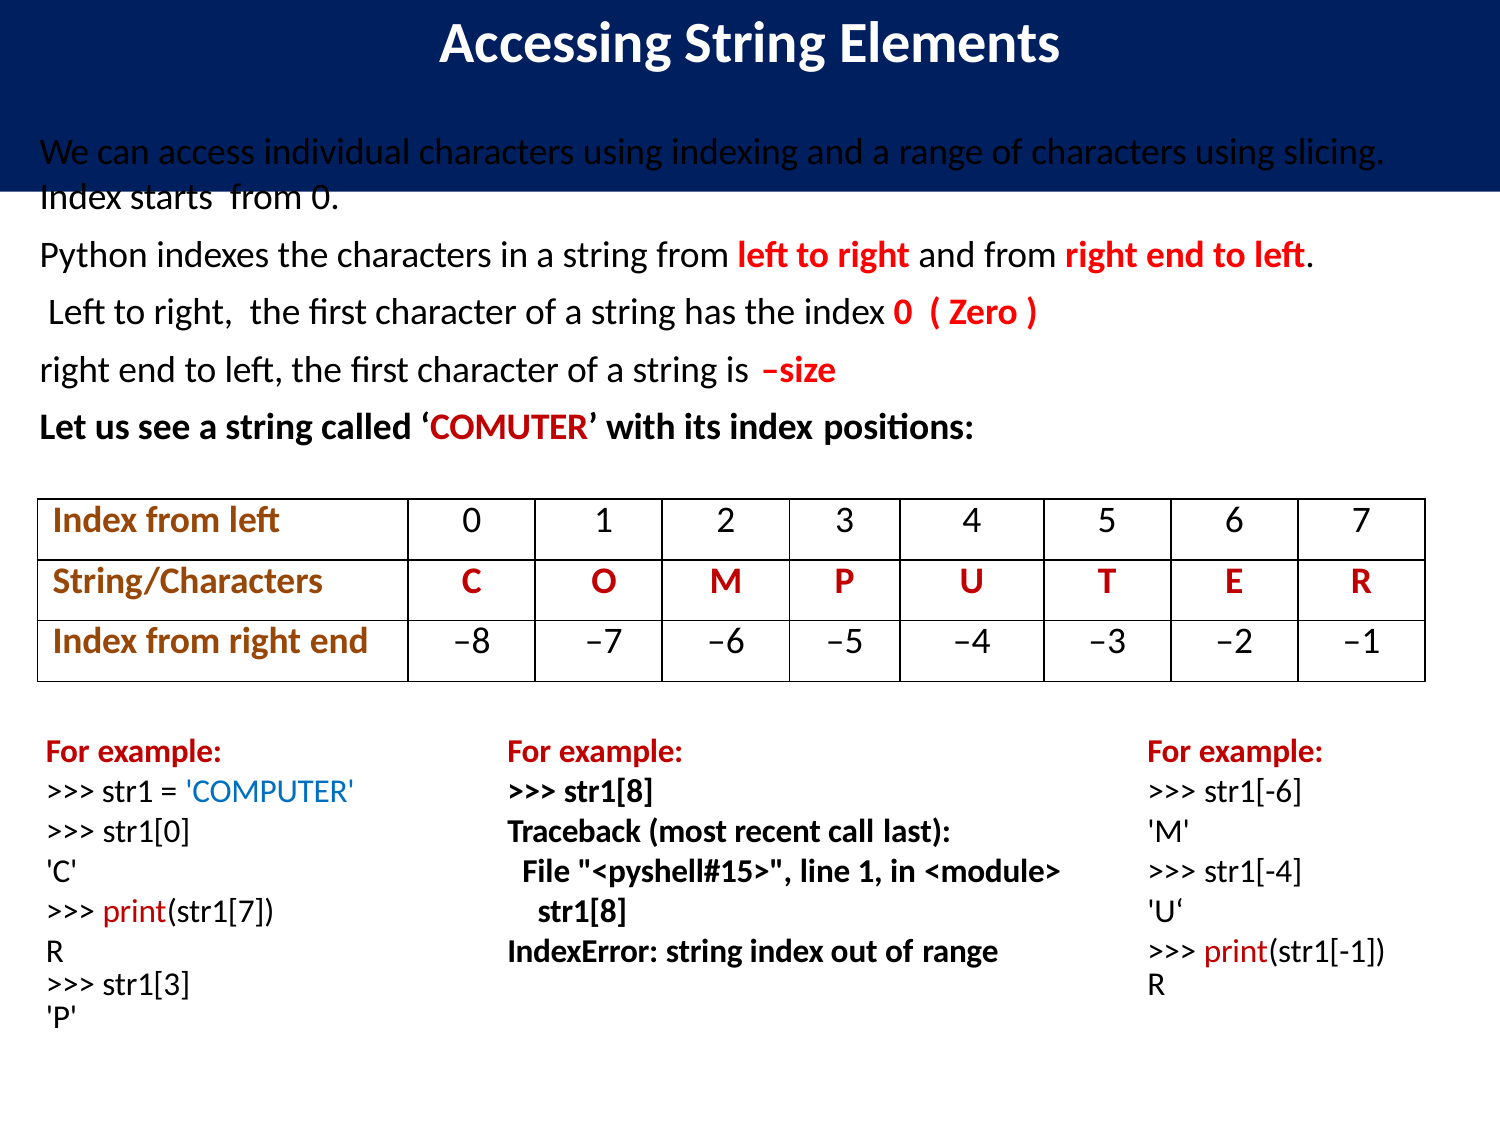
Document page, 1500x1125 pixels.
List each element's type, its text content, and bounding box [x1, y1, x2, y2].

table_cell M [663, 561, 789, 620]
table_cell E [1172, 561, 1297, 620]
text_box We can access individual characters using indexing and a range of characters using slicing. Index starts from 0. Python indexes the characters in a string from left to right and from right end to left. Left to right, the first character of a string has the index 0 ( Zero ) right end to left, the first character of a string is –size Let us see a string called ‘COMUTER’ with its index positions: [37, 125, 1457, 448]
table_header 6 [1172, 500, 1297, 559]
table_cell R [1299, 561, 1424, 620]
table_cell 'U‘ [1122, 896, 1412, 936]
table_header 4 [901, 500, 1043, 559]
table_cell C [409, 561, 534, 620]
table_cell >>> str1[0] [41, 816, 445, 856]
table_cell U [901, 561, 1043, 620]
table_header 7 [1299, 500, 1424, 559]
table_cell Index from right end [38, 621, 407, 681]
table_header 3 [790, 500, 899, 559]
table_header 1 [536, 500, 661, 559]
table_cell –5 [790, 621, 899, 681]
table_cell >>> str1[8] [445, 776, 1122, 816]
table_cell String/Characters [38, 561, 407, 620]
table_cell >>> str1 = 'COMPUTER' [41, 776, 445, 816]
table_cell –1 [1299, 621, 1424, 681]
table_cell O [536, 561, 661, 620]
table_cell –6 [663, 621, 789, 681]
table_cell >>> print(str1[-1]) R [1122, 936, 1412, 1052]
table_cell –4 [901, 621, 1043, 681]
table_cell File "<pyshell#15>", line 1, in <module> [445, 856, 1122, 896]
table_cell P [790, 561, 899, 620]
table_cell >>> str1[-4] [1122, 856, 1412, 896]
table_cell Traceback (most recent call last): [445, 816, 1122, 856]
title Accessing String Elements [0, 0, 1500, 192]
table_cell –3 [1045, 621, 1170, 681]
table_header For example: [445, 739, 1122, 776]
table_cell –7 [536, 621, 661, 681]
table_header For example: [1122, 739, 1412, 776]
table_cell 'C' [41, 856, 445, 896]
table_cell –2 [1172, 621, 1297, 681]
table_cell >>> str1[-6] [1122, 776, 1412, 816]
table_cell T [1045, 561, 1170, 620]
table_header 2 [663, 500, 789, 559]
table_header Index from left [38, 500, 407, 559]
table_cell –8 [409, 621, 534, 681]
table_cell IndexError: string index out of range [445, 936, 1122, 1052]
table_header 0 [409, 500, 534, 559]
table_header For example: [41, 739, 445, 776]
table_header 5 [1045, 500, 1170, 559]
table_cell R >>> str1[3] 'P' [41, 936, 445, 1052]
table_cell str1[8] [445, 896, 1122, 936]
table_cell 'M' [1122, 816, 1412, 856]
table_cell >>> print(str1[7]) [41, 896, 445, 936]
